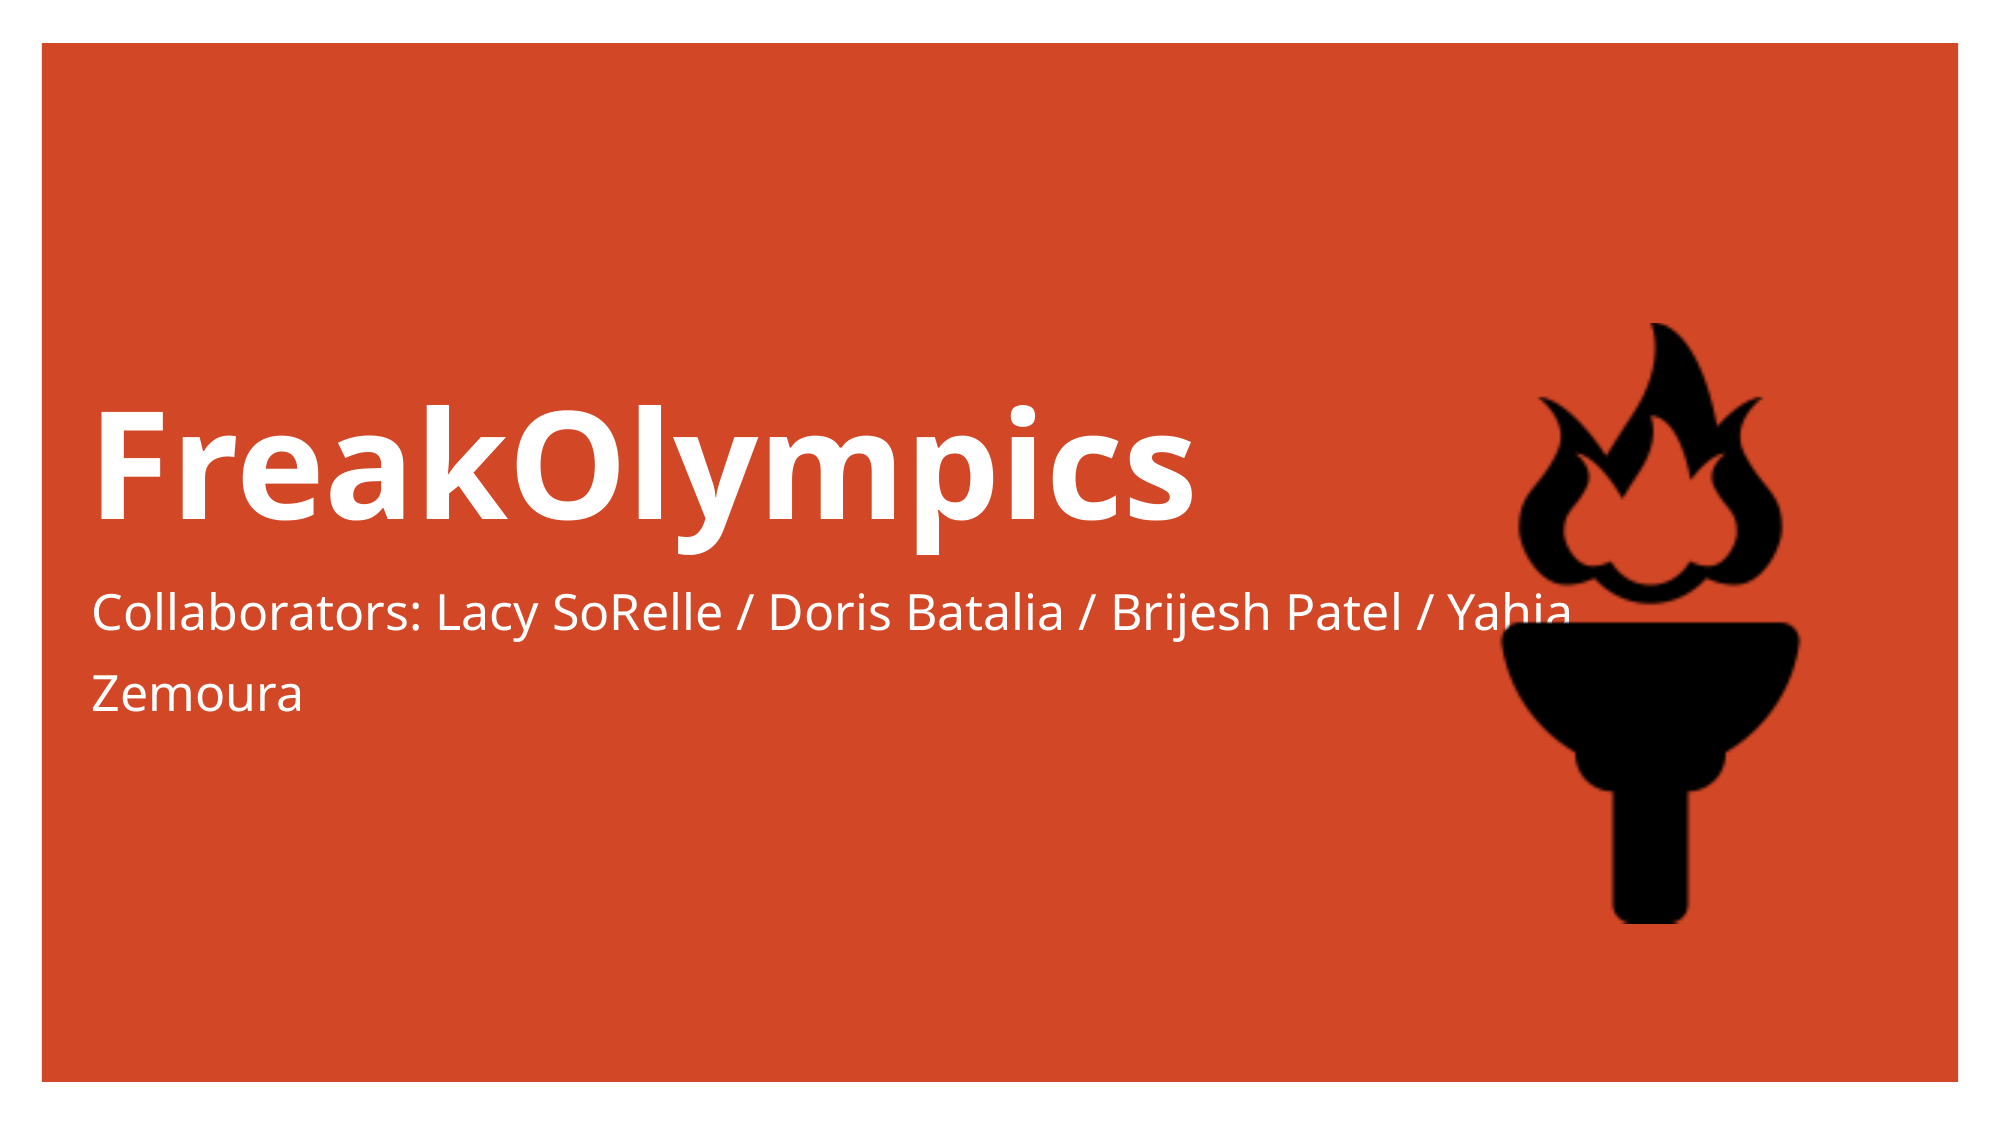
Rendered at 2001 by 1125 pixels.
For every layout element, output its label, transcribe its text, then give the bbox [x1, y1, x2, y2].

picture [1351, 323, 1952, 924]
subtitle Collaborators: Lacy SoRelle / Doris Batalia / Brijesh Patel / Yahia Zemoura [76, 555, 1799, 947]
title FreakOlympics [73, 265, 1799, 657]
